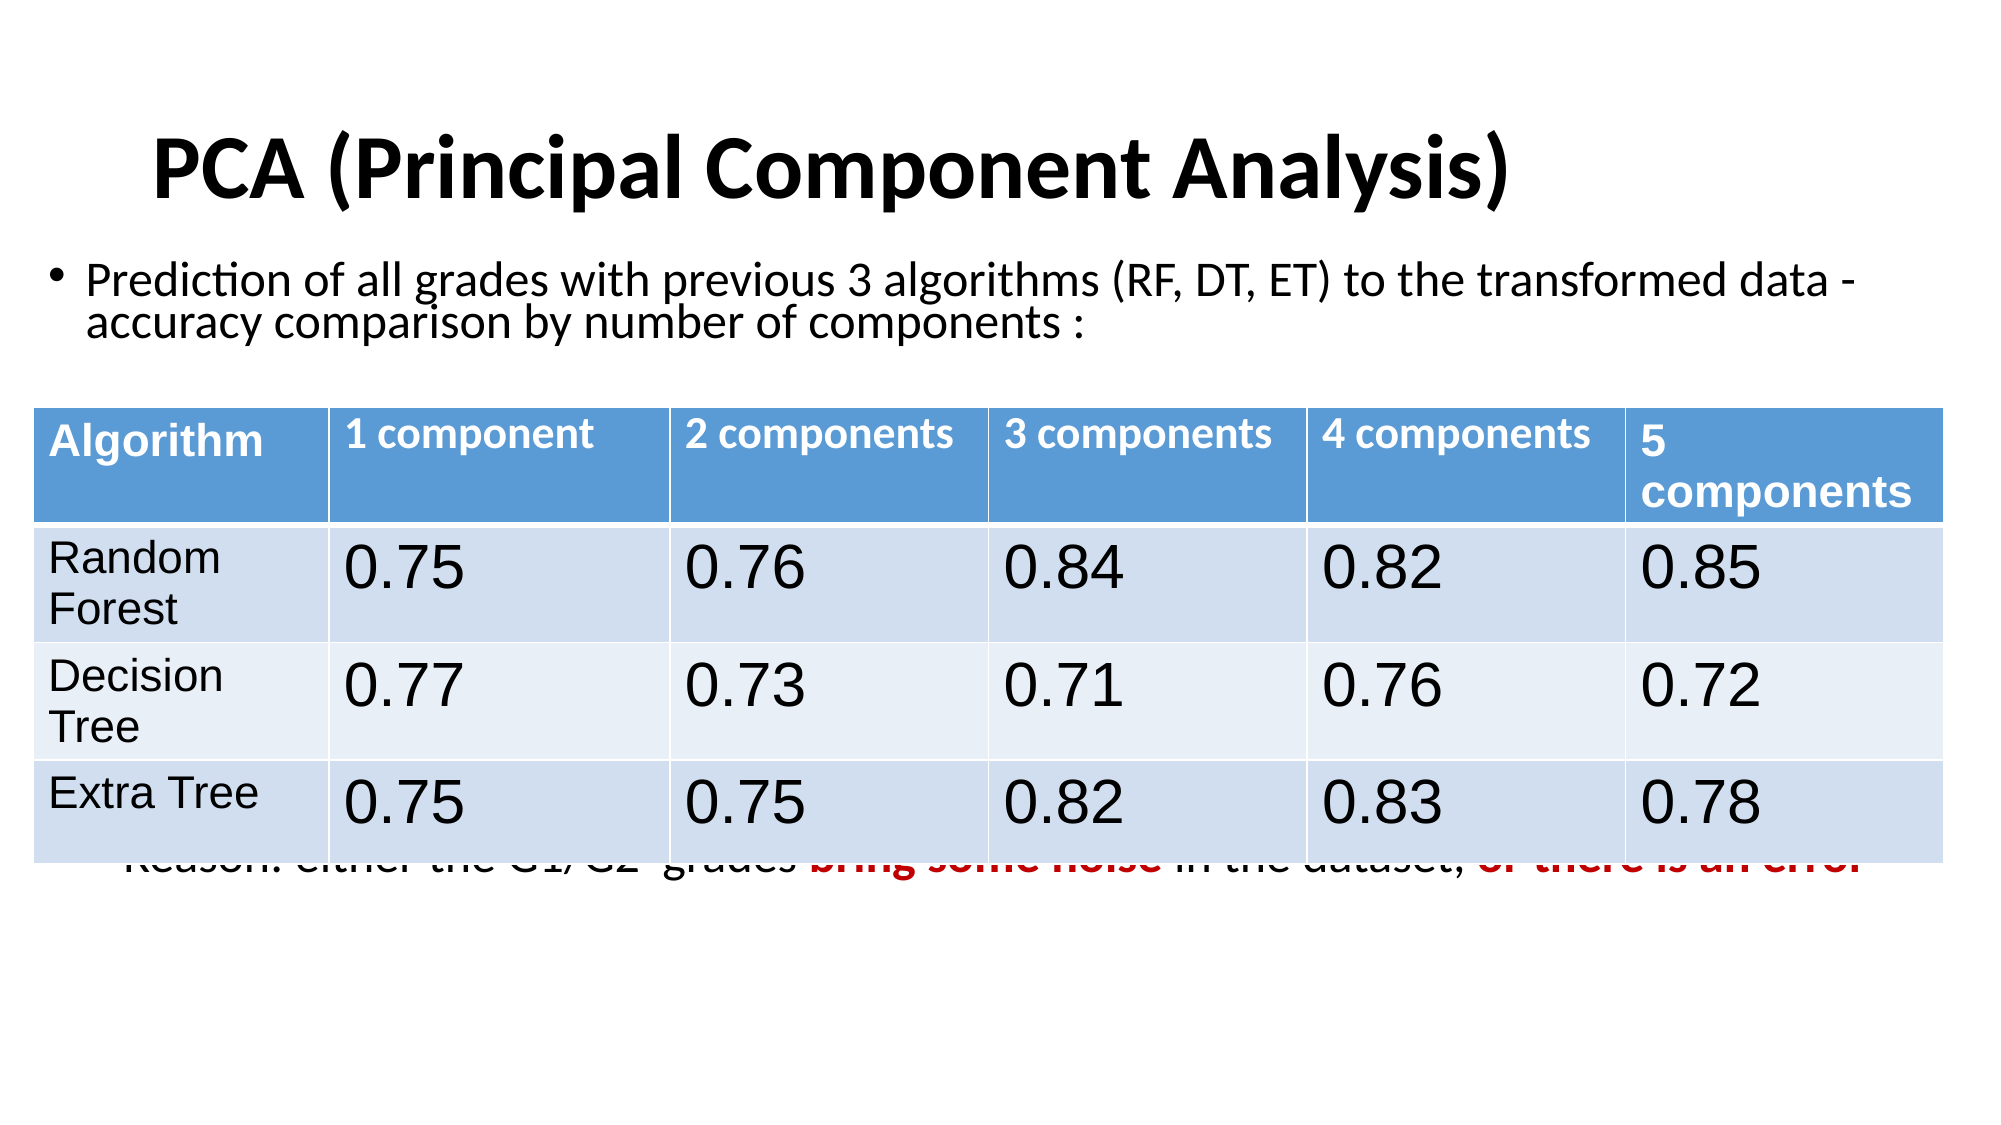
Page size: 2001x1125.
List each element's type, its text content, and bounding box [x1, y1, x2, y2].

table_cell Extra Tree [34, 761, 328, 863]
table_cell 0.84 [989, 528, 1306, 642]
table_cell 0.77 [330, 643, 669, 759]
table_cell 0.83 [1308, 761, 1625, 863]
table_cell 0.75 [330, 761, 669, 863]
table_cell 0.75 [671, 761, 988, 863]
table_header 3 components [989, 408, 1306, 522]
table_cell 0.85 [1626, 528, 1943, 642]
table_cell 0.72 [1626, 643, 1943, 759]
table_cell 0.82 [989, 761, 1306, 863]
table_header 1 component [330, 408, 669, 522]
table_cell 0.82 [1308, 528, 1625, 642]
table_cell 0.73 [671, 643, 988, 759]
table_header 4 components [1308, 408, 1625, 522]
list Prediction of all grades with previous 3 algorithms (RF, DT, ET) to the transformed data - accuracy comparison by number of components : prediction for pass/fail: always 1.0?! (really weird) Best number of components: from 4 to 5, better results than including G1 and G2 Reason: either the G1/G2 grades bring some noise in the dataset, or there is an error [33, 255, 1945, 406]
table_cell Decision Tree [34, 643, 328, 759]
table_header 2 components [671, 408, 988, 522]
table_cell Random Forest [34, 528, 328, 642]
table_cell 0.78 [1626, 761, 1943, 863]
table_cell 0.76 [1308, 643, 1625, 759]
table_cell 0.75 [330, 528, 669, 642]
table_cell 0.76 [671, 528, 988, 642]
table_cell 0.71 [989, 643, 1306, 759]
list Prediction of all grades with previous 3 algorithms (RF, DT, ET) to the transformed data - accuracy comparison by number of components : prediction for pass/fail: always 1.0?! (really weird) Best number of components: from 4 to 5, better results than including G1 and G2 Reason: either the G1/G2 grades bring some noise in the dataset, or there is an error [33, 865, 1945, 1108]
table_header Algorithm [34, 408, 328, 522]
table_header 5 components [1626, 408, 1943, 522]
title PCA (Principal Component Analysis) [137, 59, 1863, 255]
